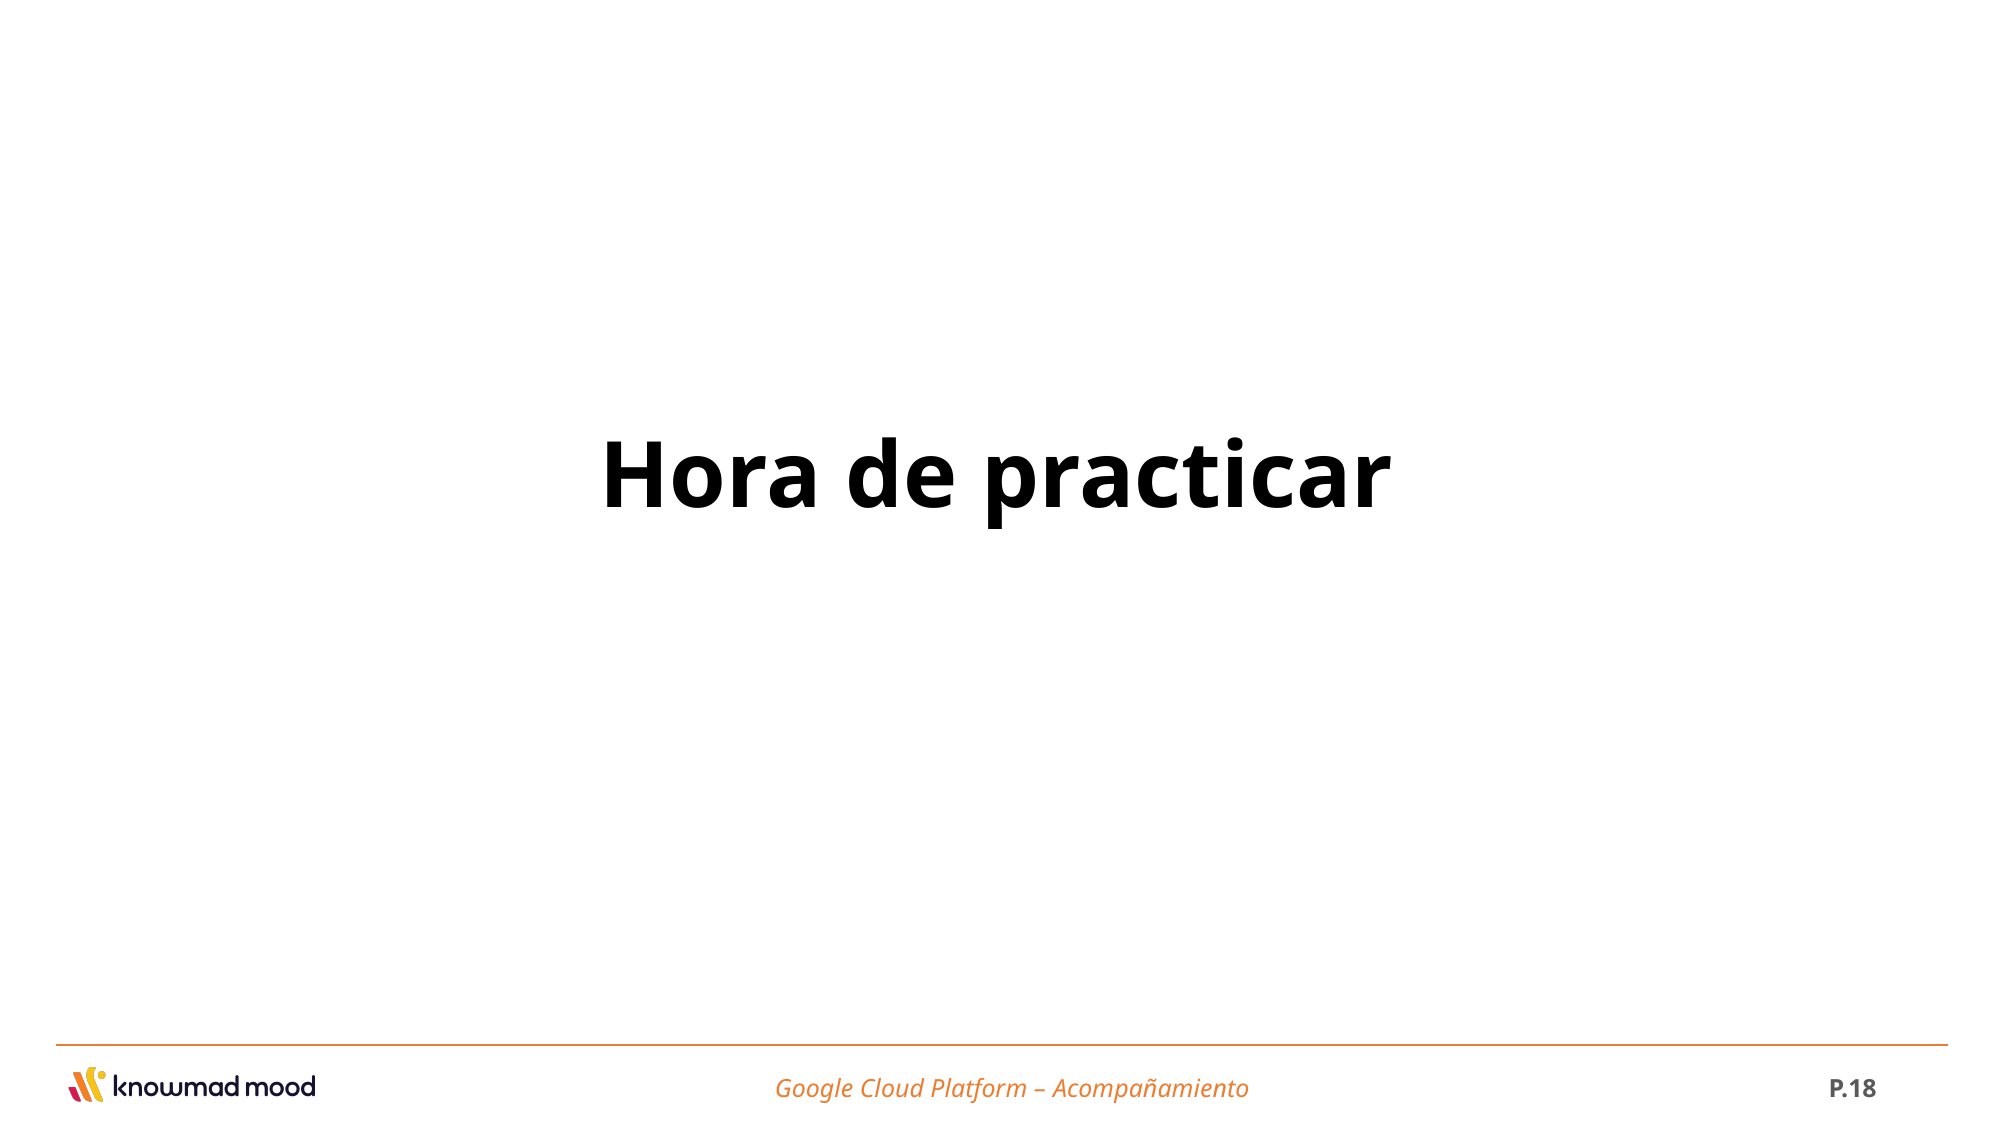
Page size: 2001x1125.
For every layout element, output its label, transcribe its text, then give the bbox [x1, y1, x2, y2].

text_box Hora de practicar [585, 393, 2000, 563]
picture [68, 1067, 315, 1102]
